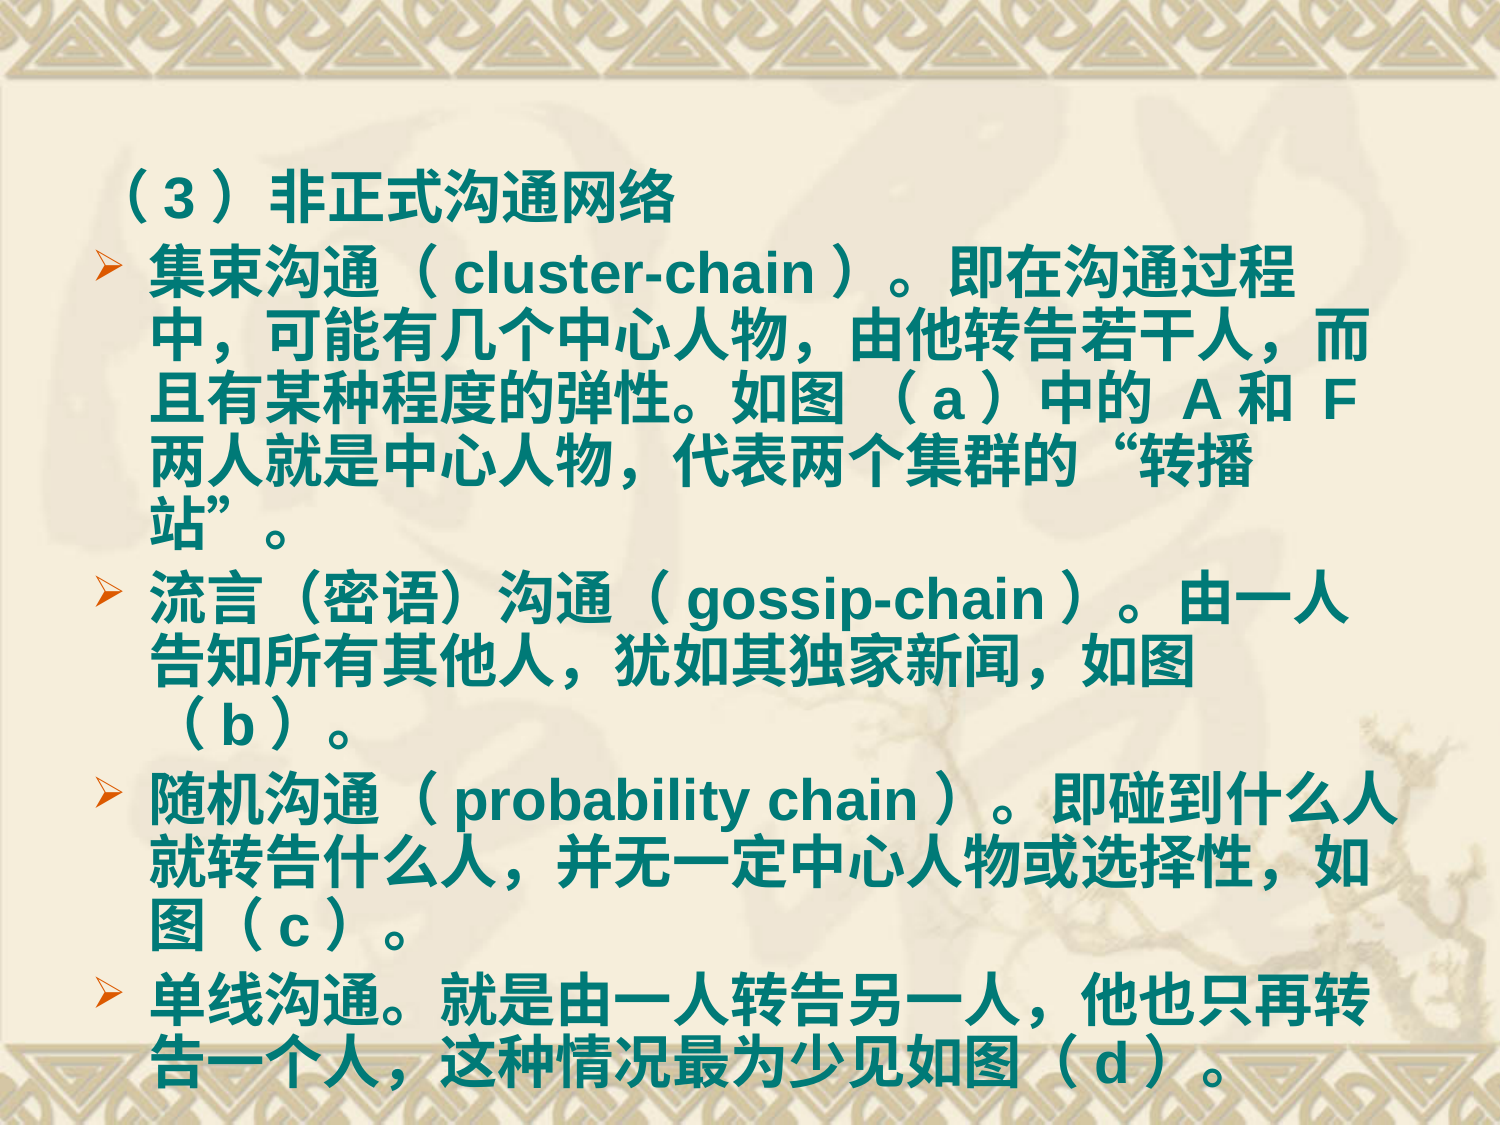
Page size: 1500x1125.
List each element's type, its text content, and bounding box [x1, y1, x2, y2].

list （3）非正式沟通网络 集束沟通（cluster-chain）。即在沟通过程中，可能有几个中心人物，由他转告若干人，而且有某种程度的弹性。如图 （a）中的 A和 F两人就是中心人物，代表两个集群的“转播站”。 流言（密语）沟通（gossip-chain）。由一人告知所有其他人，犹如其独家新闻，如图（b）。 随机沟通（probability chain）。即碰到什么人就转告什么人，并无一定中心人物或选择性，如图（c）。 单线沟通。就是由一人转告另一人，他也只再转告一个人，这种情况最为少见如图（d）。 [76, 160, 1424, 1012]
picture [0, 0, 1500, 1125]
